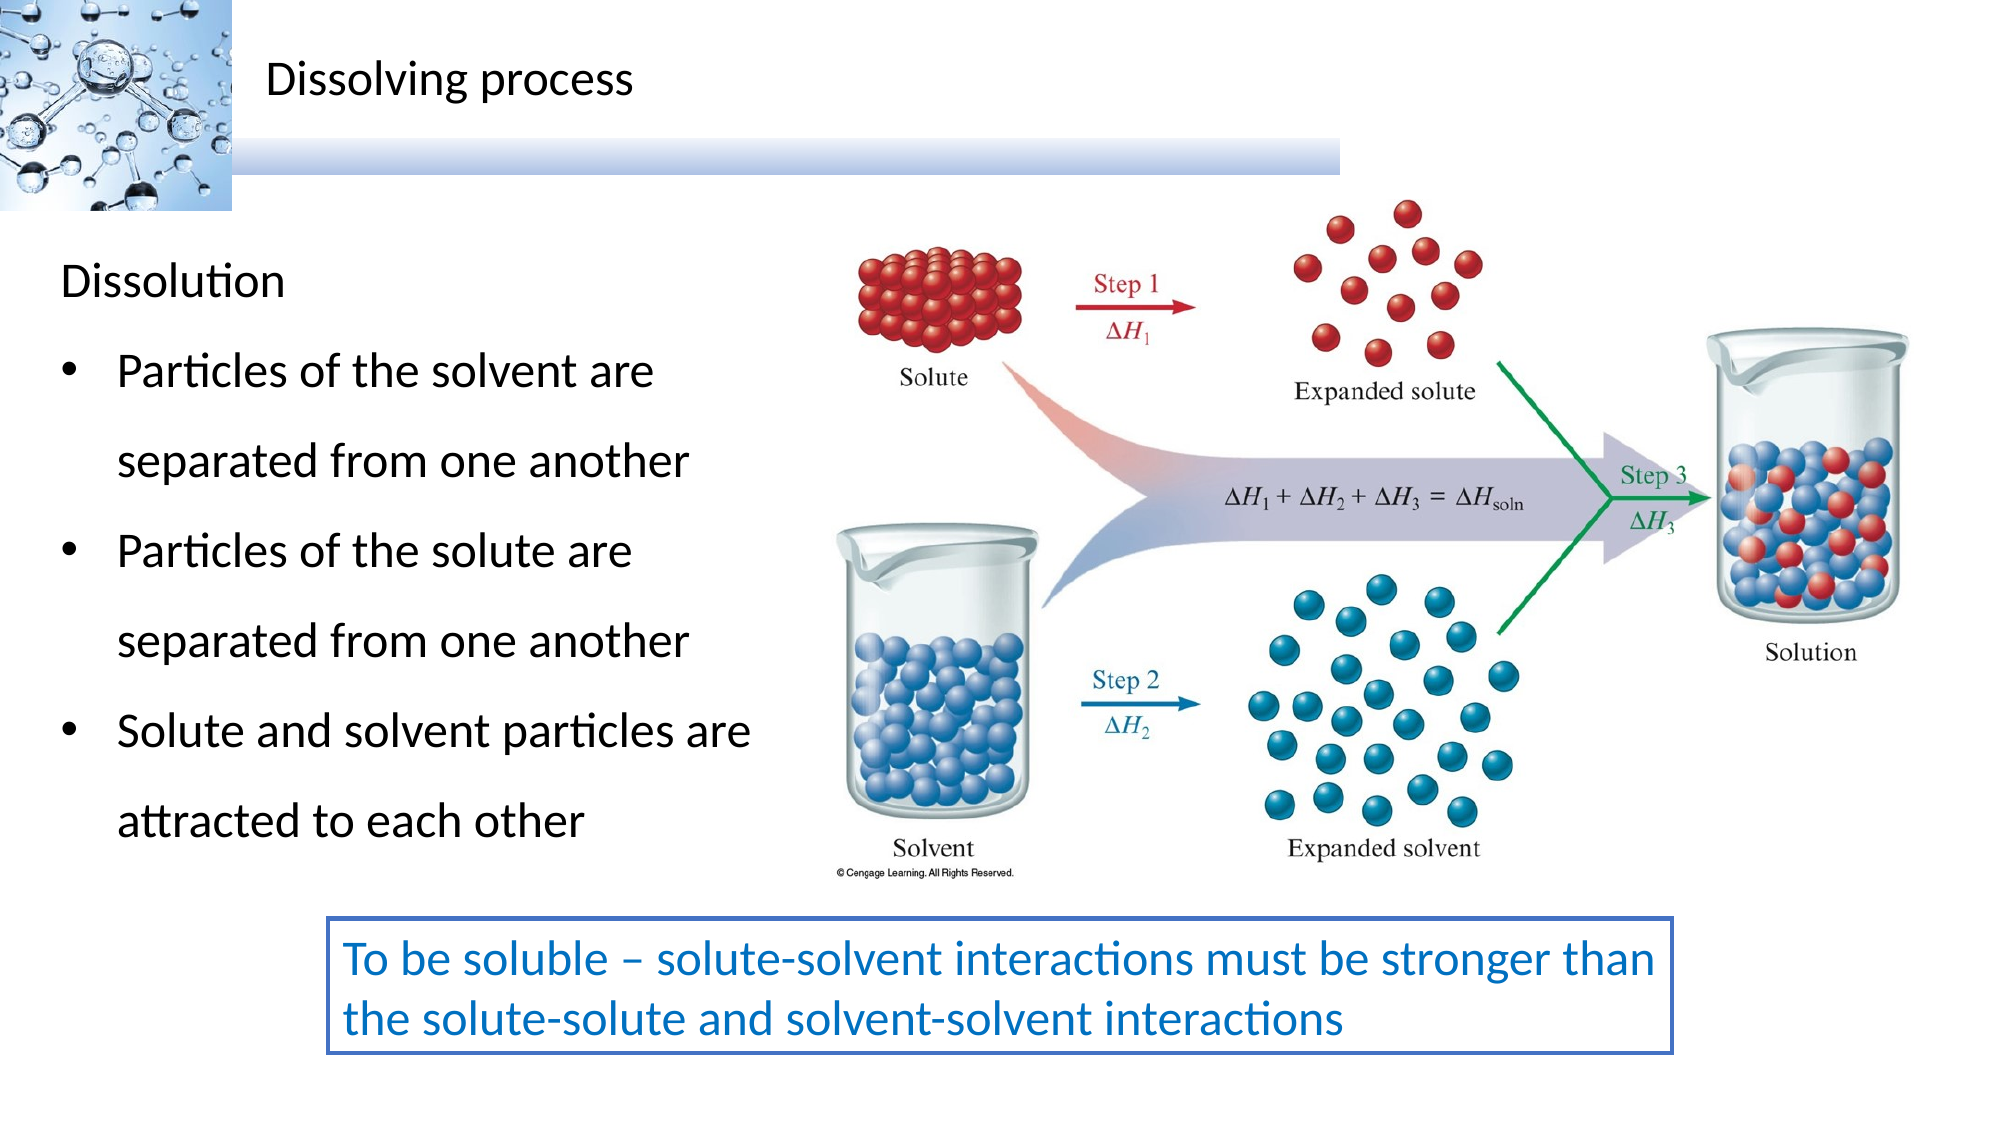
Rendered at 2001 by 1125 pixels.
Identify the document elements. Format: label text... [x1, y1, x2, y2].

text_box Dissolution Particles of the solvent are separated from one another Particles of the solute are separated from one another Solute and solvent particles are attracted to each other [45, 210, 786, 856]
text_box [232, 137, 1341, 176]
text_box Dissolving process [250, 37, 1321, 113]
picture [0, 0, 232, 211]
text_box To be soluble – solute-solvent interactions must be stronger than the solute-solute and solvent-solvent interactions [327, 917, 1673, 1054]
picture [831, 199, 1914, 880]
